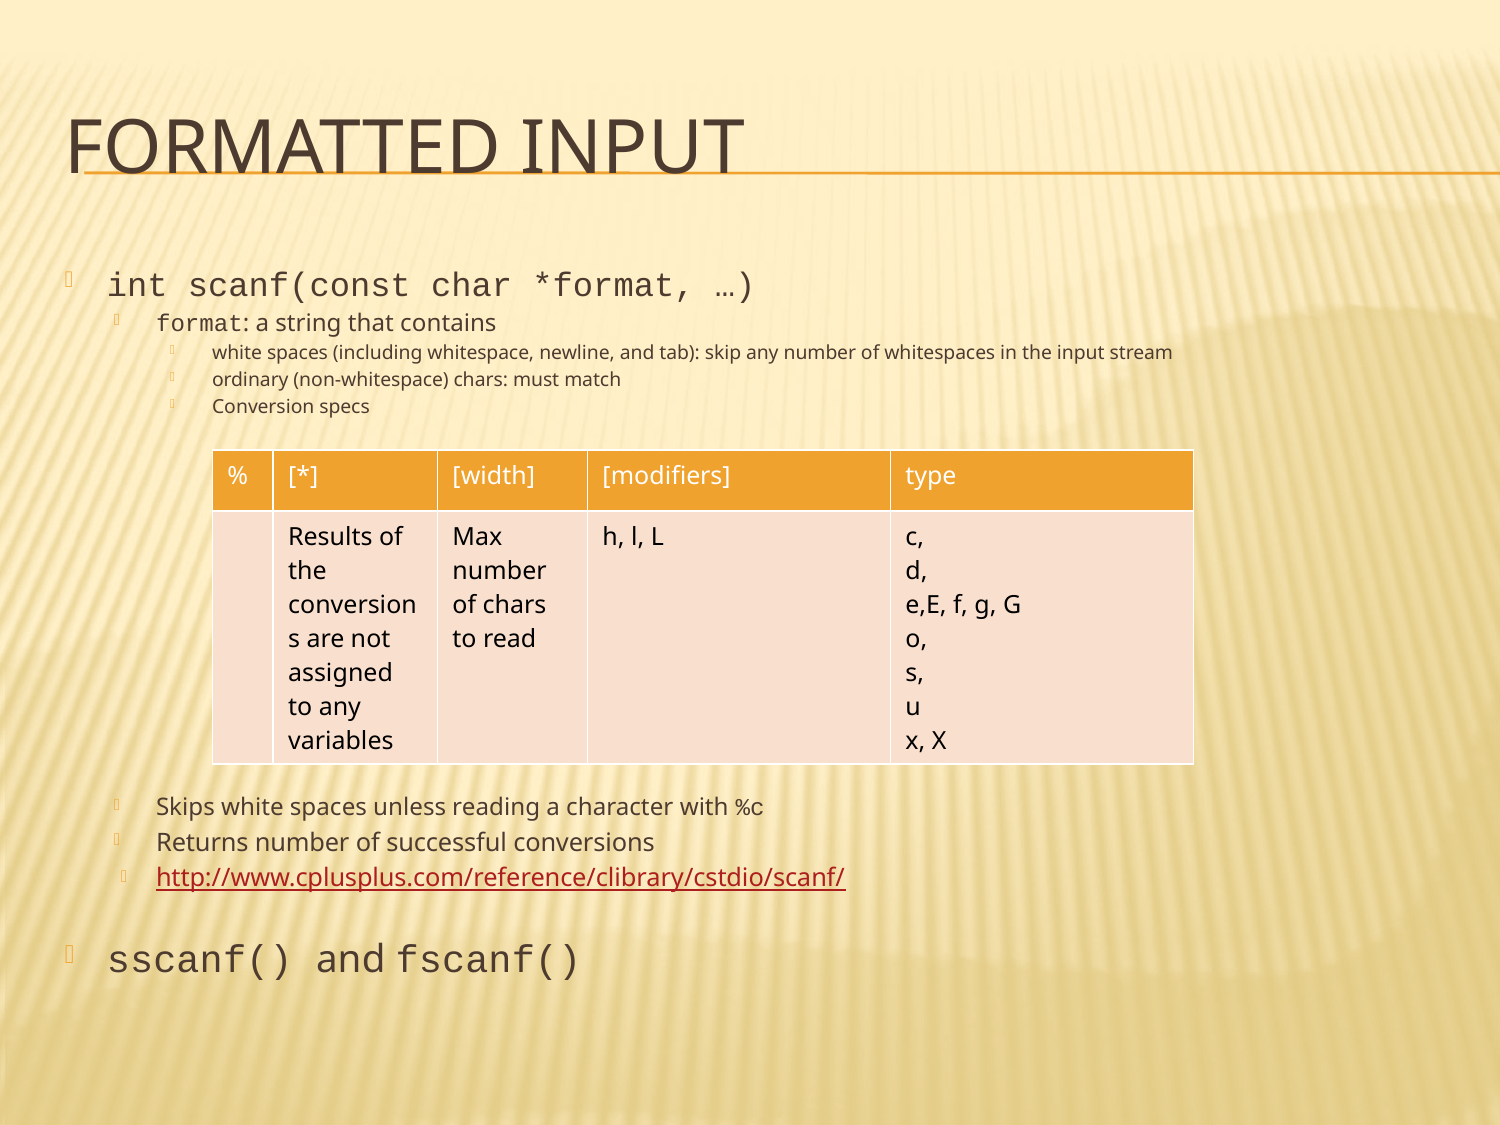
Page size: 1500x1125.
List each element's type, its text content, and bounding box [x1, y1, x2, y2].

table_header [width] [438, 451, 587, 510]
table_cell [213, 512, 272, 763]
table_header [modifiers] [588, 451, 890, 510]
table_header % [213, 451, 272, 510]
table_cell h, l, L [588, 512, 890, 763]
table_header [*] [274, 451, 437, 510]
list int scanf(const char *format, …) format: a string that contains white spaces (including whitespace, newline, and tab): skip any number of whitespaces in the input stream ordinary (non-whitespace) chars: must match Conversion specs Skips white spaces unless reading a character with %c Returns number of successful conversions http://www.cplusplus.com/reference/clibrary/cstdio/scanf/ sscanf() and fscanf() [50, 254, 1475, 998]
title Formatted input [50, 75, 1475, 213]
table_cell c, d, e,E, f, g, G o, s, u x, X [891, 512, 1193, 763]
table_cell Max number of chars to read [438, 512, 587, 763]
table_cell Results of the conversions are not assigned to any variables [274, 512, 437, 763]
table_header type [891, 451, 1193, 510]
